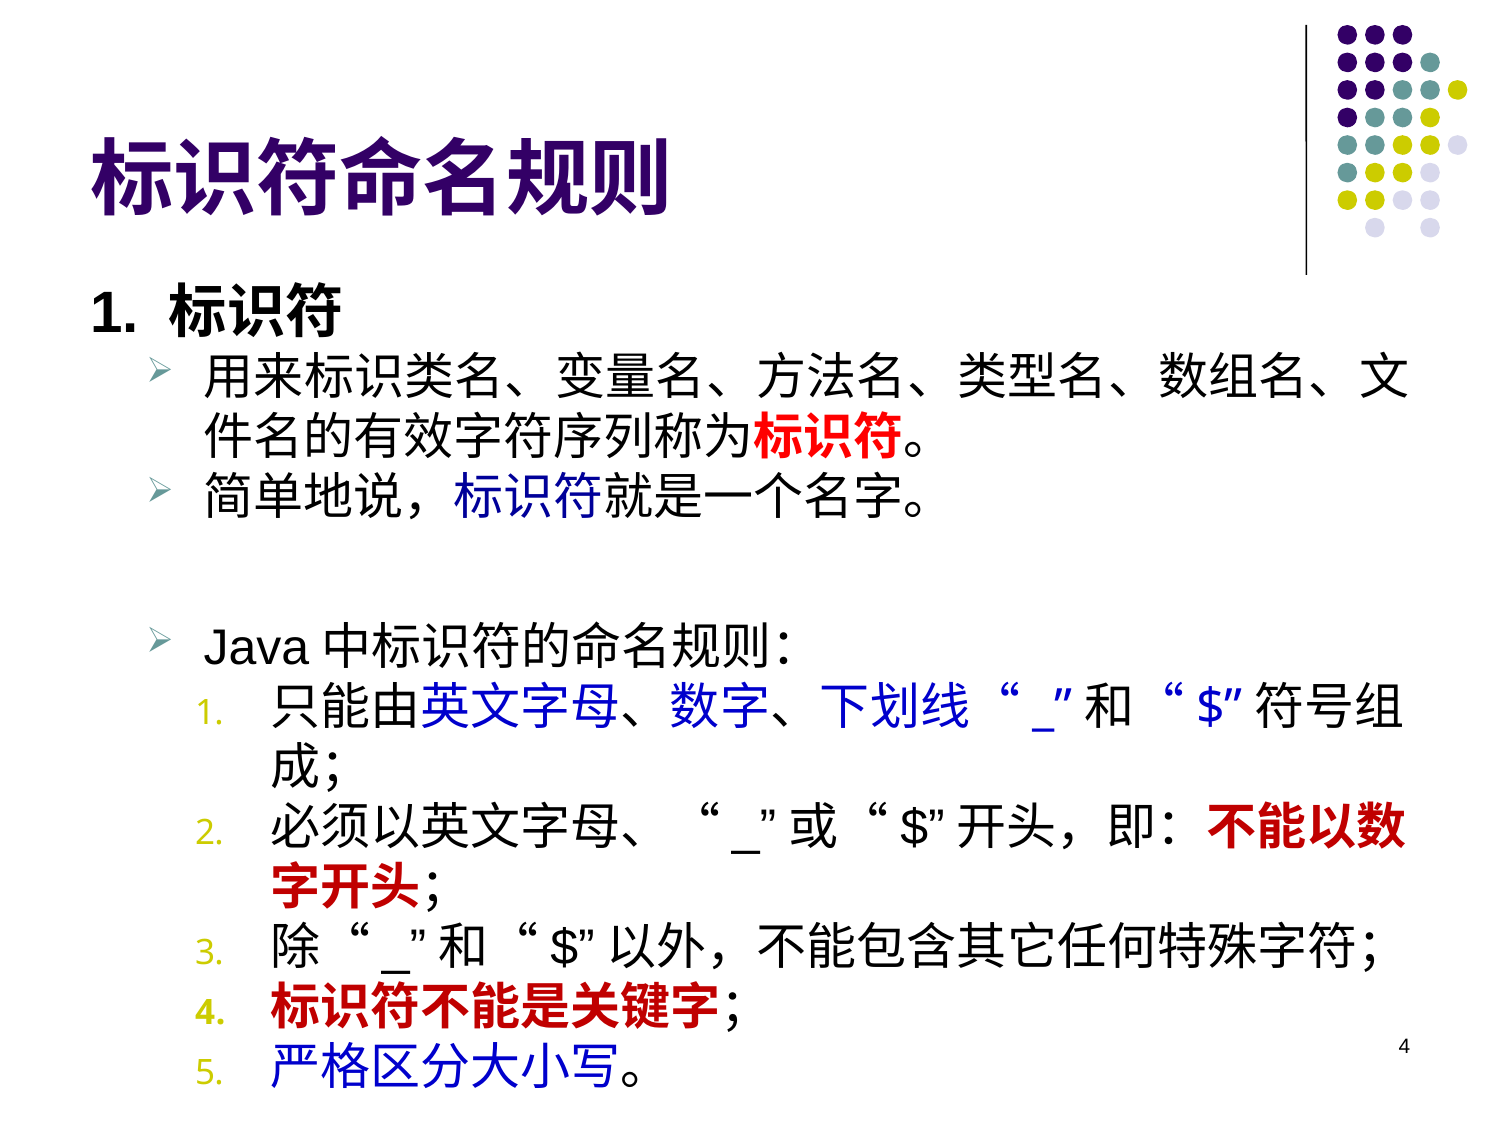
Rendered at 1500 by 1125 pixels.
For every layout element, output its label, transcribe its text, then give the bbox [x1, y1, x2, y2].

title 标识符命名规则 [74, 19, 1313, 233]
slide_number 4 [1074, 1024, 1426, 1101]
list 1. 标识符 用来标识类名、变量名、方法名、类型名、数组名、文件名的有效字符序列称为标识符。 简单地说，标识符就是一个名字。 Java中标识符的命名规则： 只能由英文字母、数字、下划线“_”和“$”符号组成； 必须以英文字母、“_”或“$”开头，即：不能以数字开头； 除“_”和“$”以外，不能包含其它任何特殊字符； 标识符不能是关键字； 严格区分大小写。 [74, 266, 1426, 1006]
